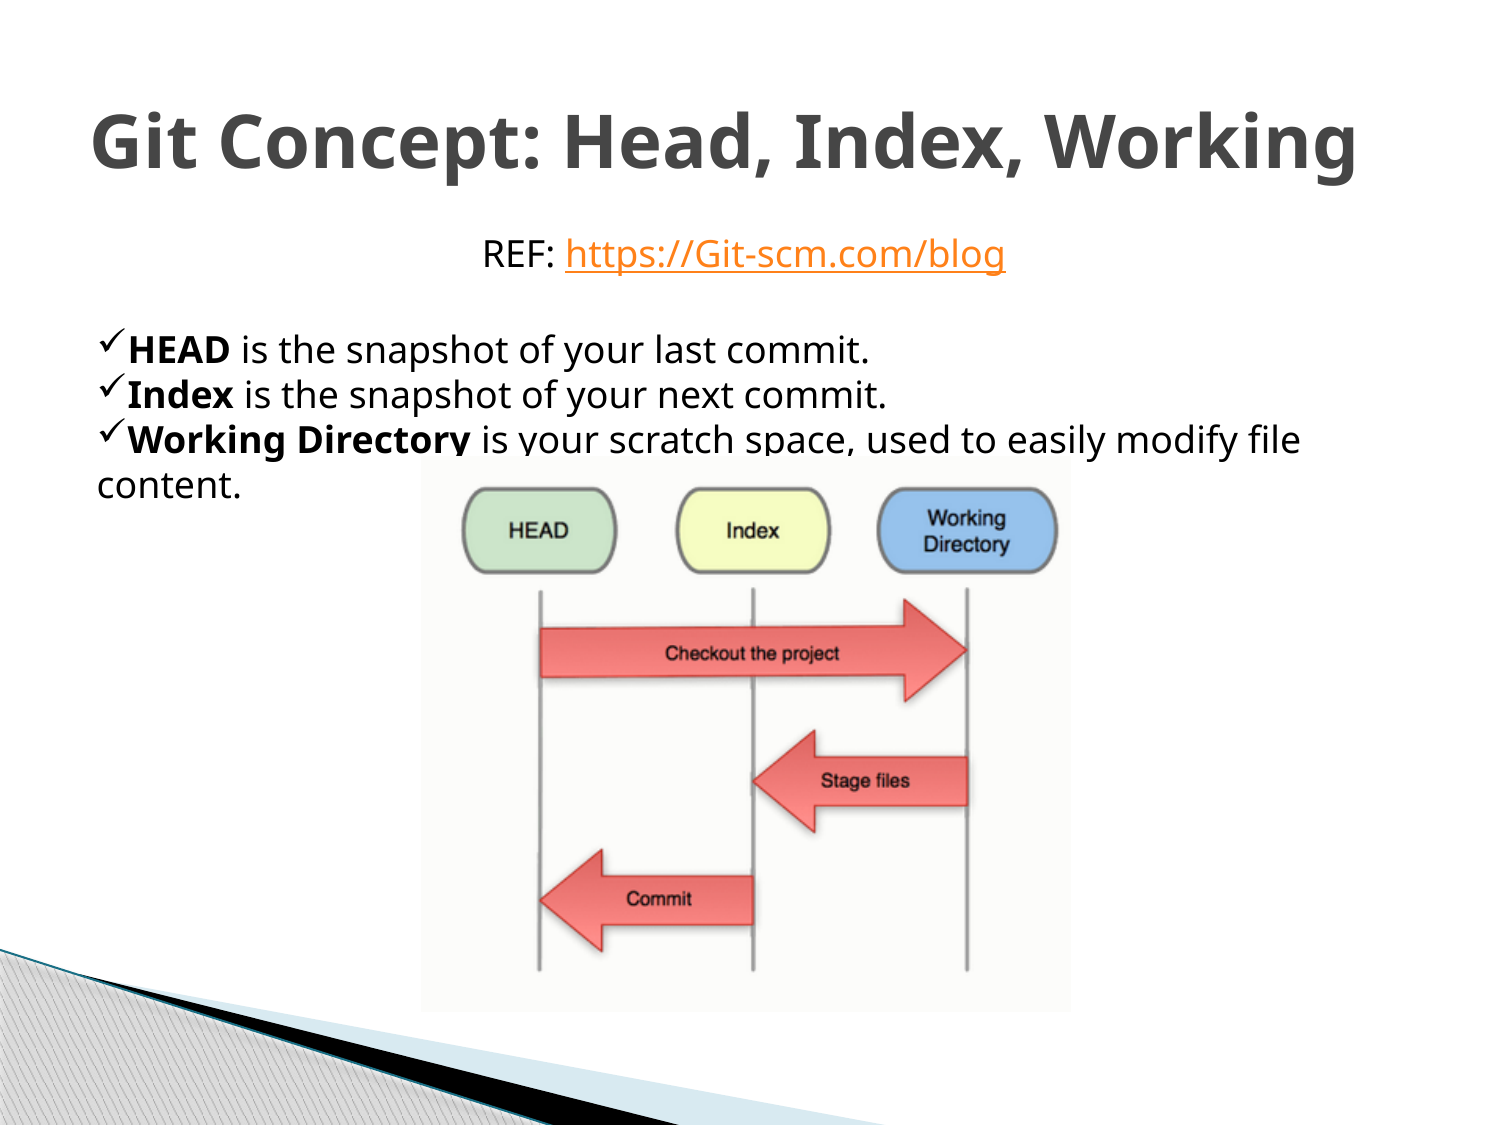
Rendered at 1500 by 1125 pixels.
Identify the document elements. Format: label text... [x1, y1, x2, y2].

text_box REF: https://Git-scm.com/blog HEAD is the snapshot of your last commit. Index is the snapshot of your next commit. Working Directory is your scratch space, used to easily modify file content. [81, 222, 1407, 514]
title Git Concept: Head, Index, Working [75, 45, 1425, 233]
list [421, 456, 1071, 1012]
